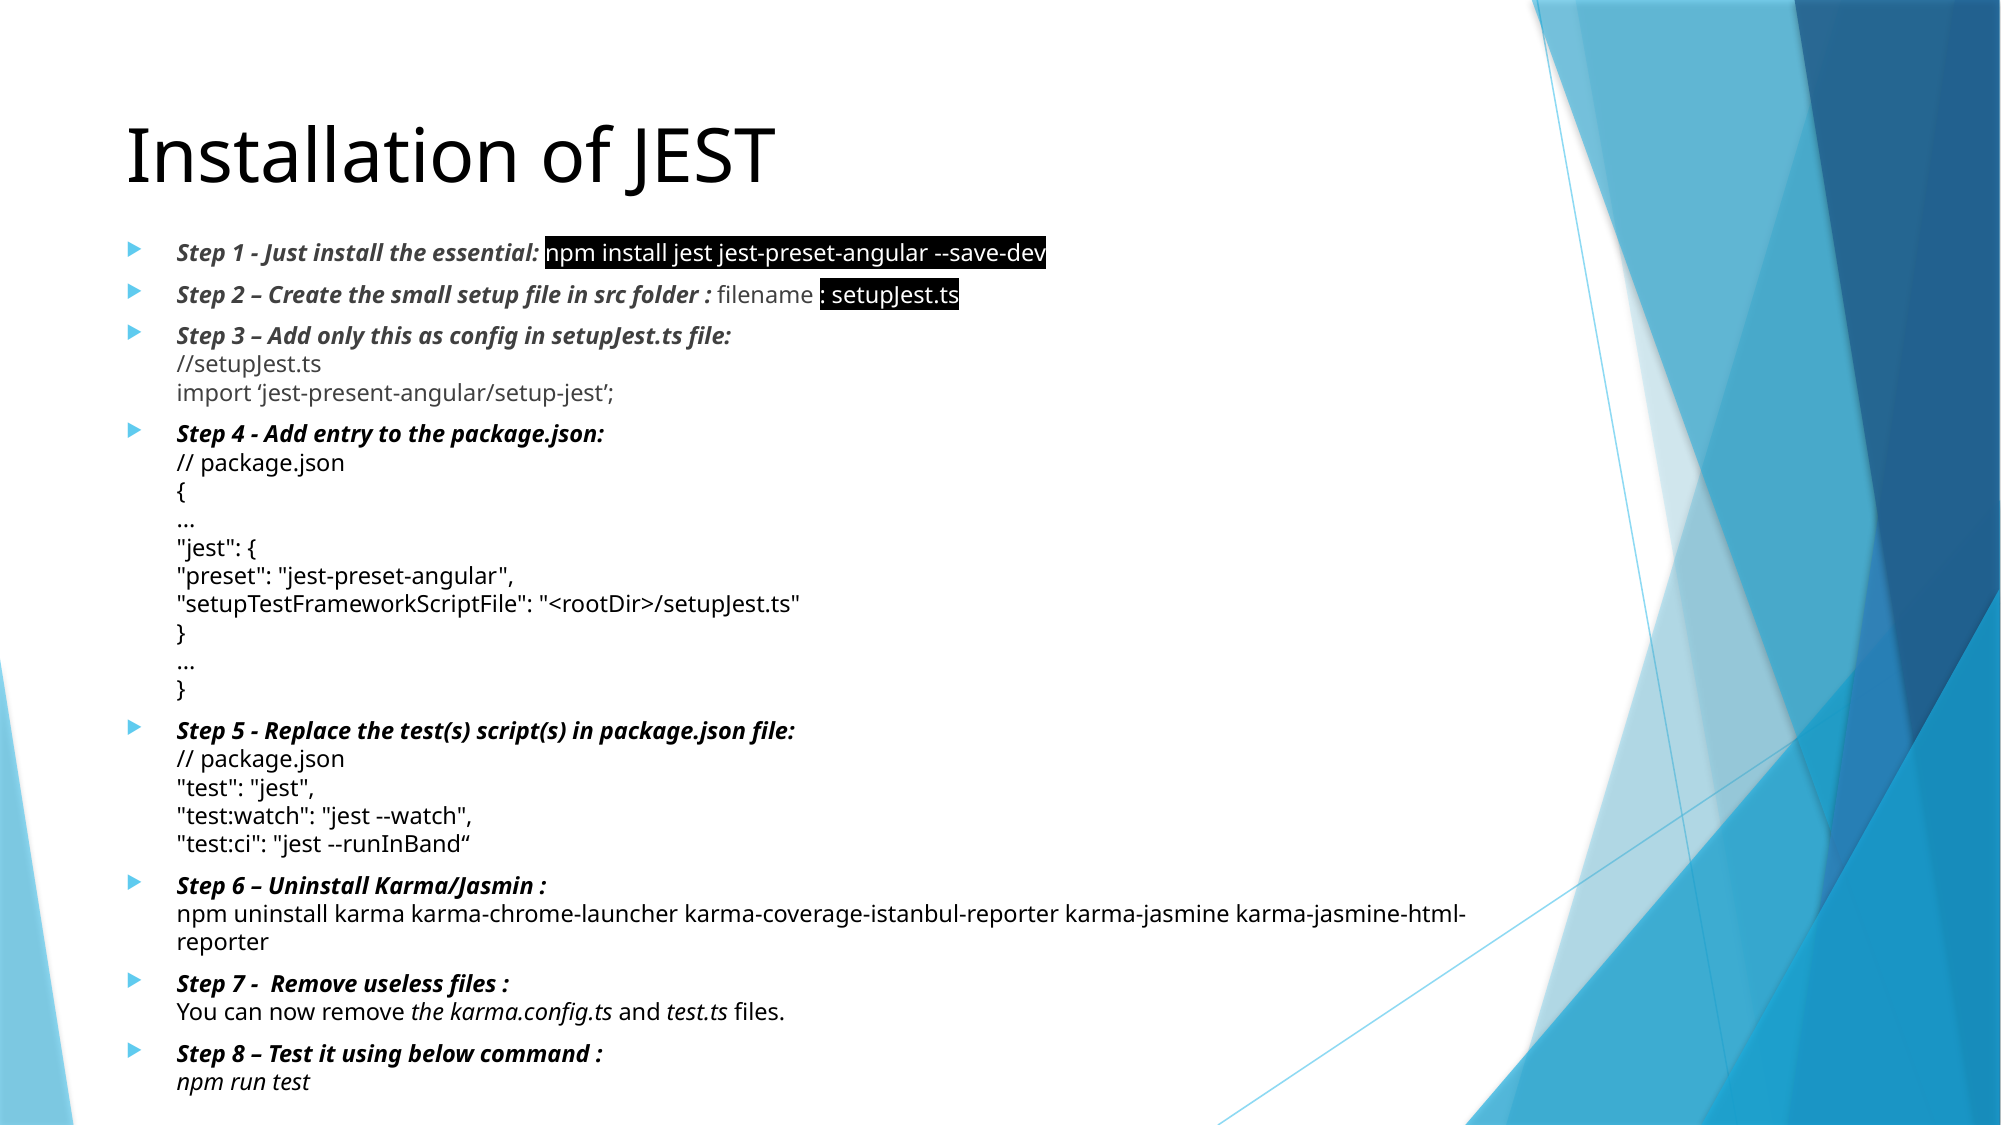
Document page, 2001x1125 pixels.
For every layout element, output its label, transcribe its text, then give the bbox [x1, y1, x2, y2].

list Step 1 - Just install the essential: npm install jest jest-preset-angular --save-dev Step 2 – Create the small setup file in src folder : filename : setupJest.ts Step 3 – Add only this as config in setupJest.ts file: //setupJest.ts import ‘jest-present-angular/setup-jest’; Step 4 - Add entry to the package.json: // package.json { ... "jest": { "preset": "jest-preset-angular", "setupTestFrameworkScriptFile": "<rootDir>/setupJest.ts" } ... } Step 5 - Replace the test(s) script(s) in package.json file: // package.json "test": "jest", "test:watch": "jest --watch", "test:ci": "jest --runInBand“ Step 6 – Uninstall Karma/Jasmin : npm uninstall karma karma-chrome-launcher karma-coverage-istanbul-reporter karma-jasmine karma-jasmine-html-reporter Step 7 - Remove useless files : You can now remove the karma.config.ts and test.ts files. Step 8 – Test it using below command : npm run test [111, 230, 1522, 1112]
title Installation of JEST [111, 99, 1522, 230]
